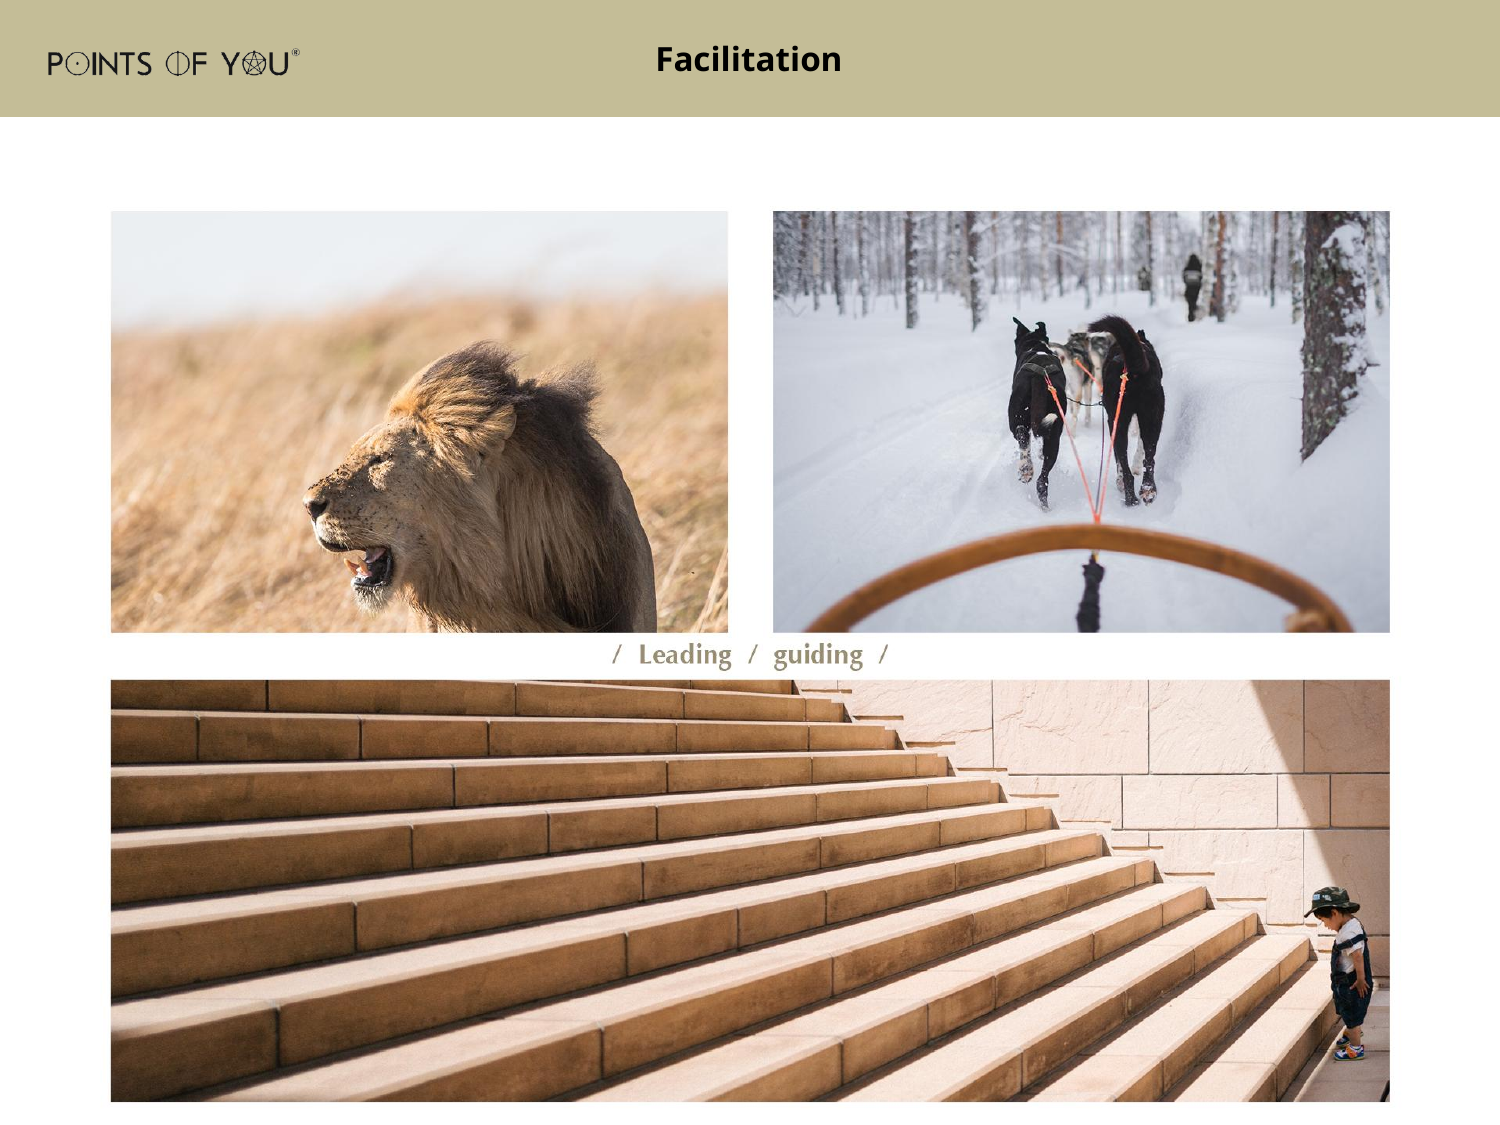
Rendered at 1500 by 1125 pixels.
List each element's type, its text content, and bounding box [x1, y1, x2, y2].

picture [43, 45, 302, 78]
picture [0, 117, 1500, 1125]
text_box Facilitation [0, 30, 1499, 86]
text_box [0, 0, 1500, 117]
